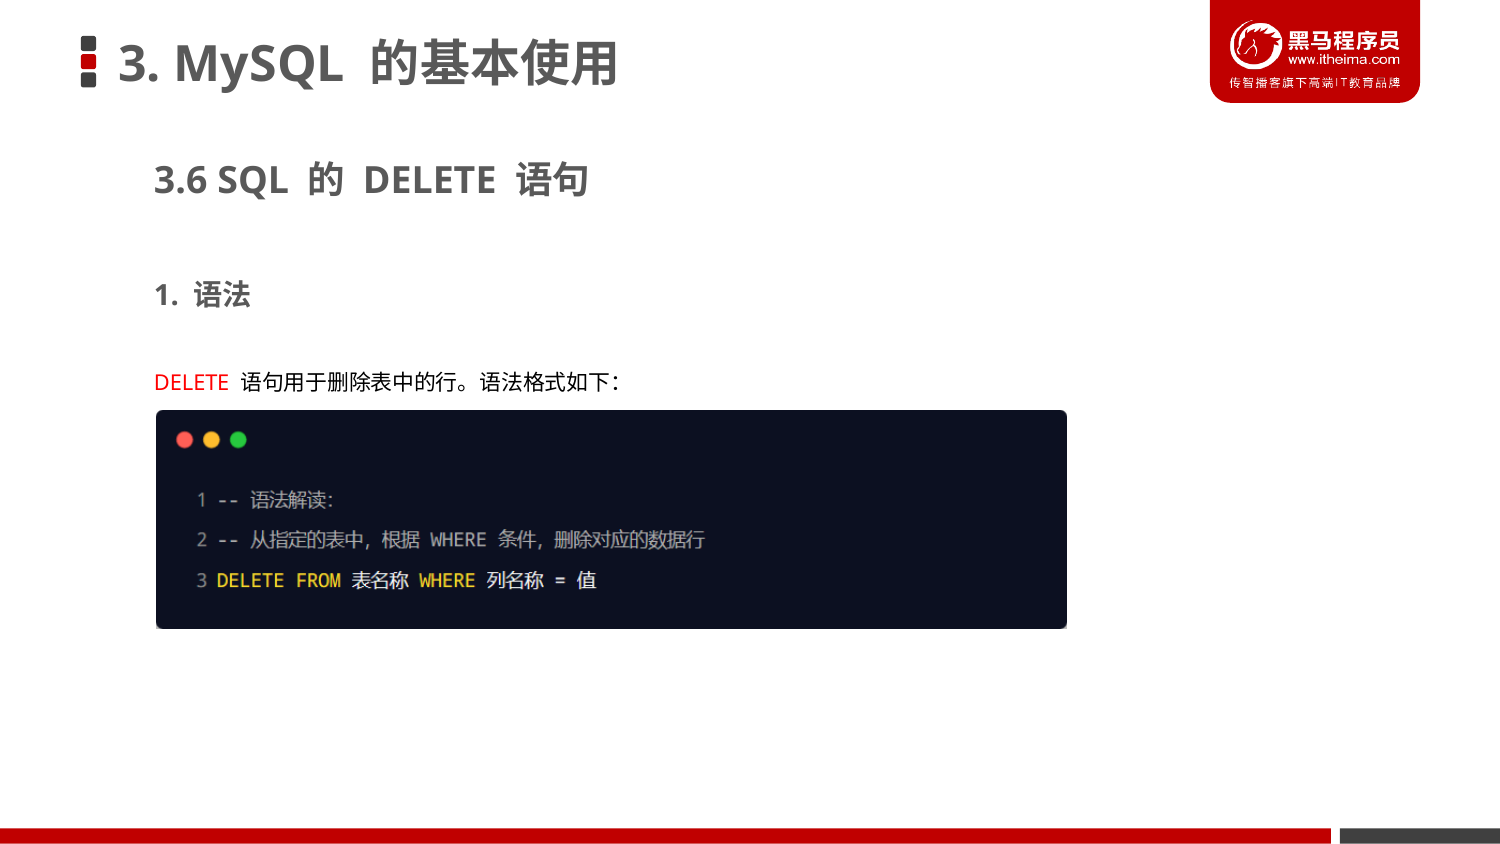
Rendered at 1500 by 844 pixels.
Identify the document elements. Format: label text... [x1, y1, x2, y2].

list DELETE 语句用于删除表中的行。语法格式如下： [139, 348, 1331, 411]
list 3.6 SQL 的 DELETE 语句 [139, 153, 1209, 243]
picture [1211, 11, 1419, 97]
title 3. MySQL 的基本使用 [103, 0, 1209, 130]
text_box 1. 语法 [139, 273, 1204, 320]
picture [156, 410, 1067, 629]
